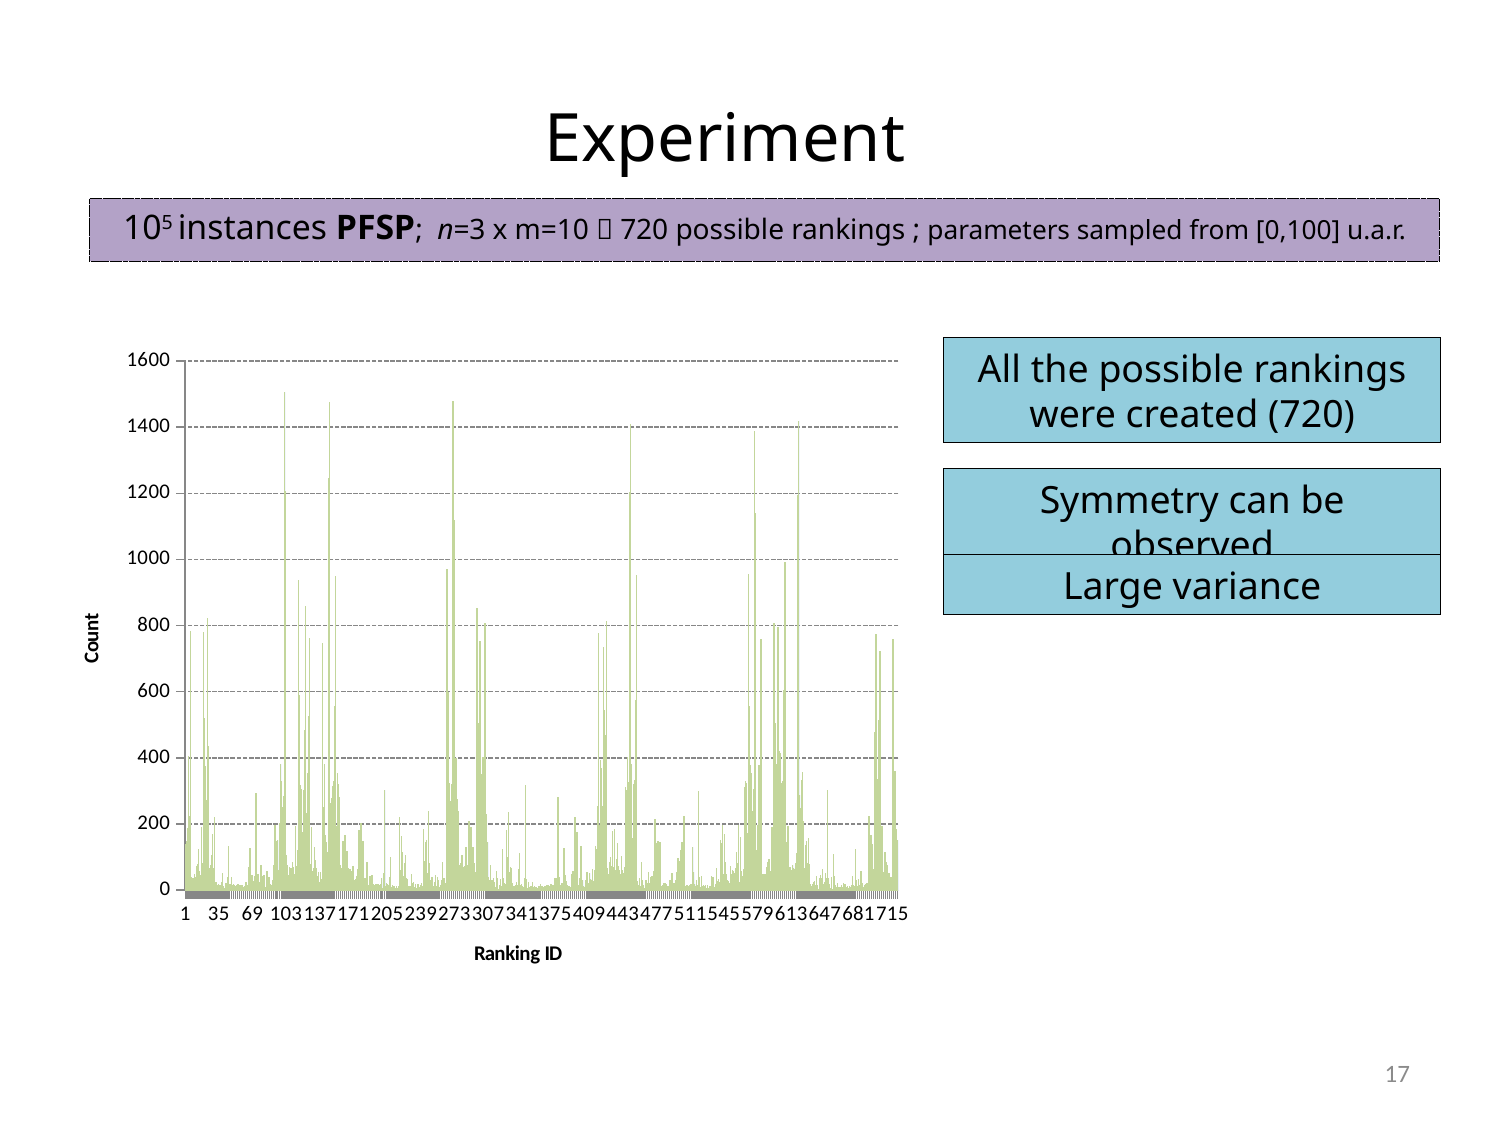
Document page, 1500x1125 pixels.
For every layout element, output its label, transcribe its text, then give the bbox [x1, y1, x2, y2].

chart [49, 337, 927, 997]
text_box 105 instances PFSP; n=3 x m=10  720 possible rankings ; parameters sampled from [0,100] u.a.r. [1400, 198, 1440, 262]
slide_number 17 [1074, 1042, 1425, 1103]
title Experiment [49, 87, 1400, 1064]
text_box Symmetry can be observed [943, 468, 1441, 554]
text_box Large variance [943, 554, 1441, 615]
text_box All the possible rankings were created (720) [943, 337, 1441, 443]
